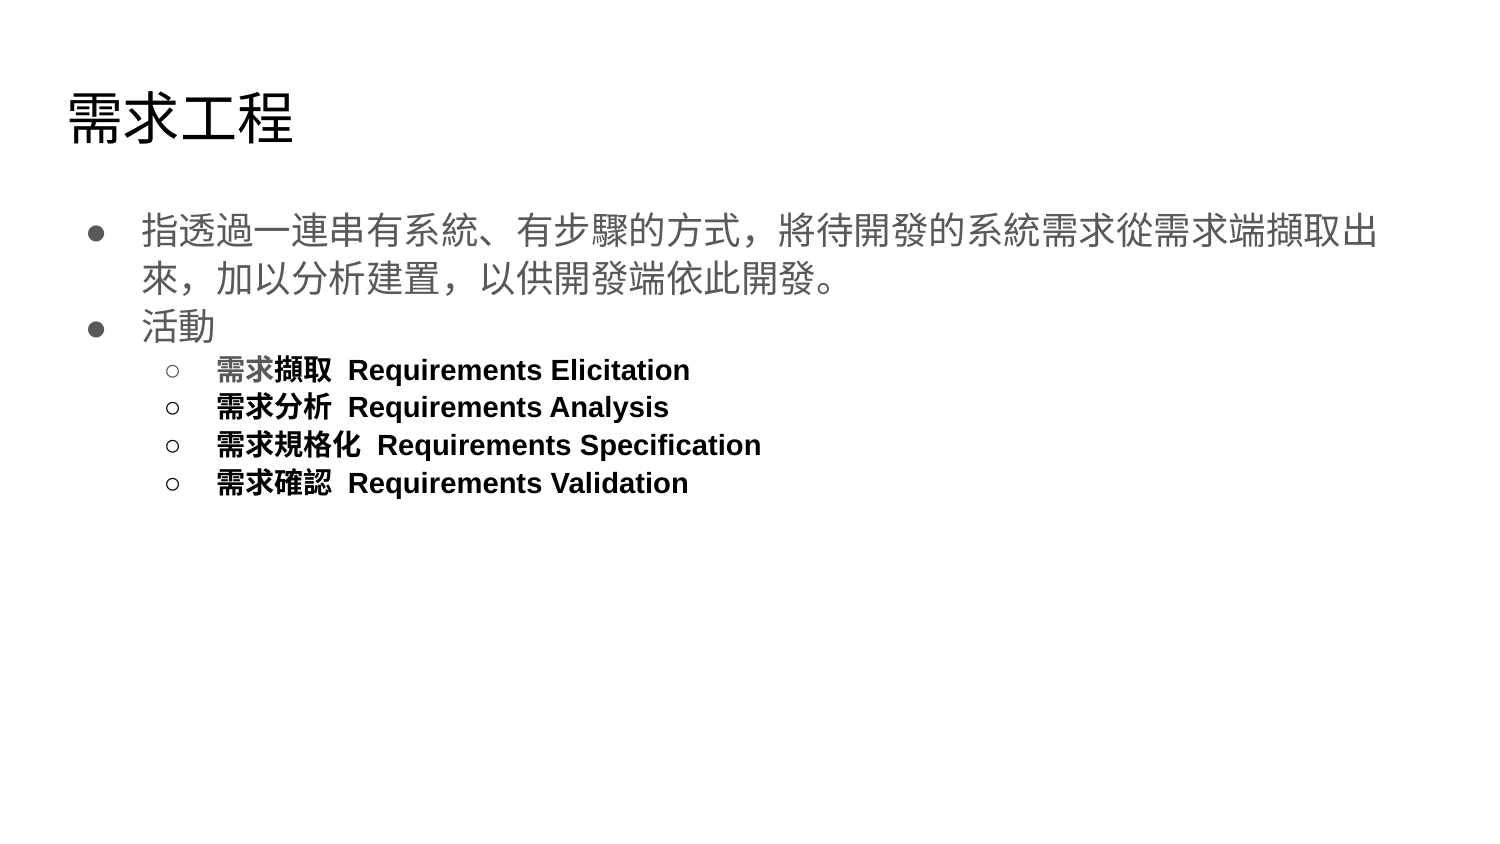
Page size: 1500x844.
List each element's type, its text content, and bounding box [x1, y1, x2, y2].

title 需求工程 [51, 72, 1449, 167]
list 指透過一連串有系統、有步驟的方式，將待開發的系統需求從需求端擷取出來，加以分析建置，以供開發端依此開發。 活動 需求擷取 Requirements Elicitation 需求分析 Requirements Analysis 需求規格化 Requirements Specification 需求確認 Requirements Validation [51, 189, 1449, 750]
